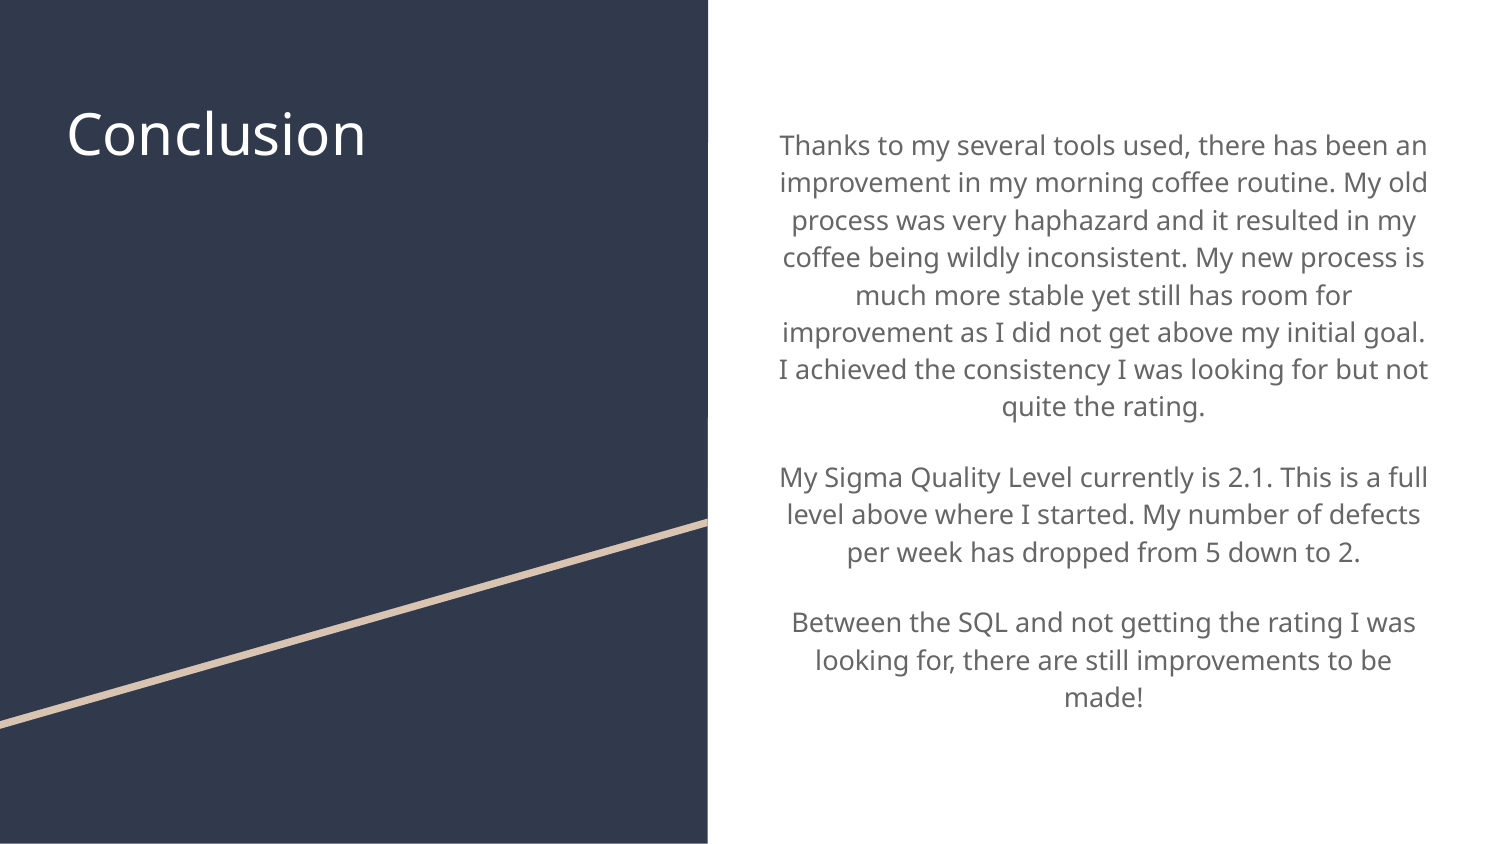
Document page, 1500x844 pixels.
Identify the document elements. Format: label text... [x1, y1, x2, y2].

list Thanks to my several tools used, there has been an improvement in my morning coffee routine. My old process was very haphazard and it resulted in my coffee being wildly inconsistent. My new process is much more stable yet still has room for improvement as I did not get above my initial goal. I achieved the consistency I was looking for but not quite the rating. My Sigma Quality Level currently is 2.1. This is a full level above where I started. My number of defects per week has dropped from 5 down to 2. Between the SQL and not getting the rating I was looking for, there are still improvements to be made! [761, 82, 1446, 755]
title Conclusion [51, 82, 660, 494]
